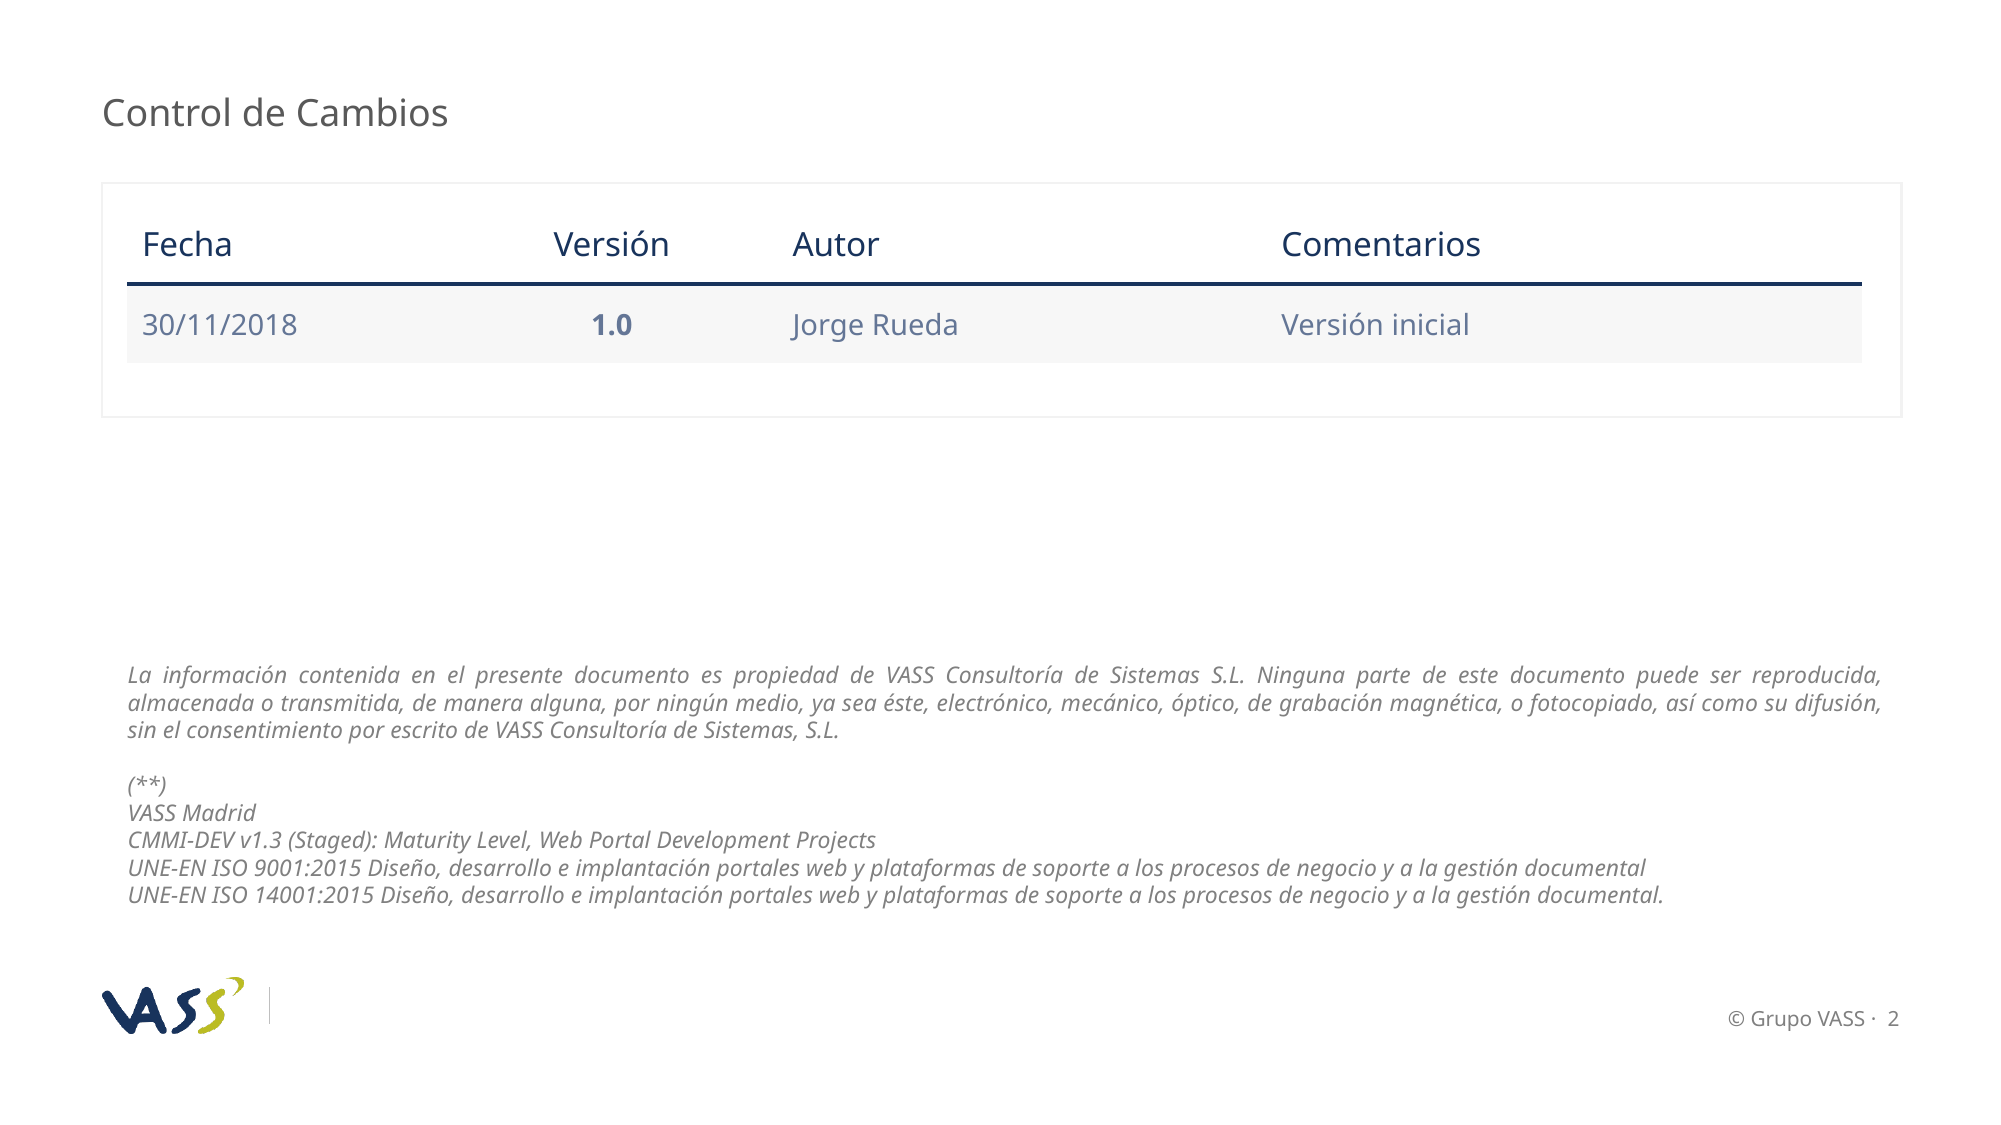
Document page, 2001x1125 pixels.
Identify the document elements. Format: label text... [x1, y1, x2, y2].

table_cell 1.0 [446, 286, 777, 363]
text_box [101, 182, 1903, 418]
table_header Comentarios [1267, 204, 1862, 282]
table_header Fecha [127, 204, 446, 282]
picture [102, 977, 244, 1034]
table_cell Jorge Rueda [777, 286, 1267, 363]
text_box La información contenida en el presente documento es propiedad de VASS Consultoría de Sistemas S.L. Ninguna parte de este documento puede ser reproducida, almacenada o transmitida, de manera alguna, por ningún medio, ya sea éste, electrónico, mecánico, óptico, de grabación magnética, o fotocopiado, así como su difusión, sin el consentimiento por escrito de VASS Consultoría de Sistemas, S.L. (**) VASS Madrid CMMI-DEV v1.3 (Staged): Maturity Level, Web Portal Development Projects UNE-EN ISO 9001:2015 Diseño, desarrollo e implantación portales web y plataformas de soporte a los procesos de negocio y a la gestión documental UNE-EN ISO 14001:2015 Diseño, desarrollo e implantación portales web y plataformas de soporte a los procesos de negocio y a la gestión documental. [112, 653, 1900, 944]
table_header Versión [446, 204, 777, 282]
table_header Autor [777, 204, 1267, 282]
table_cell 30/11/2018 [127, 286, 446, 363]
text_box Control de Cambios [87, 81, 1836, 141]
table_cell Versión inicial [1267, 286, 1862, 363]
